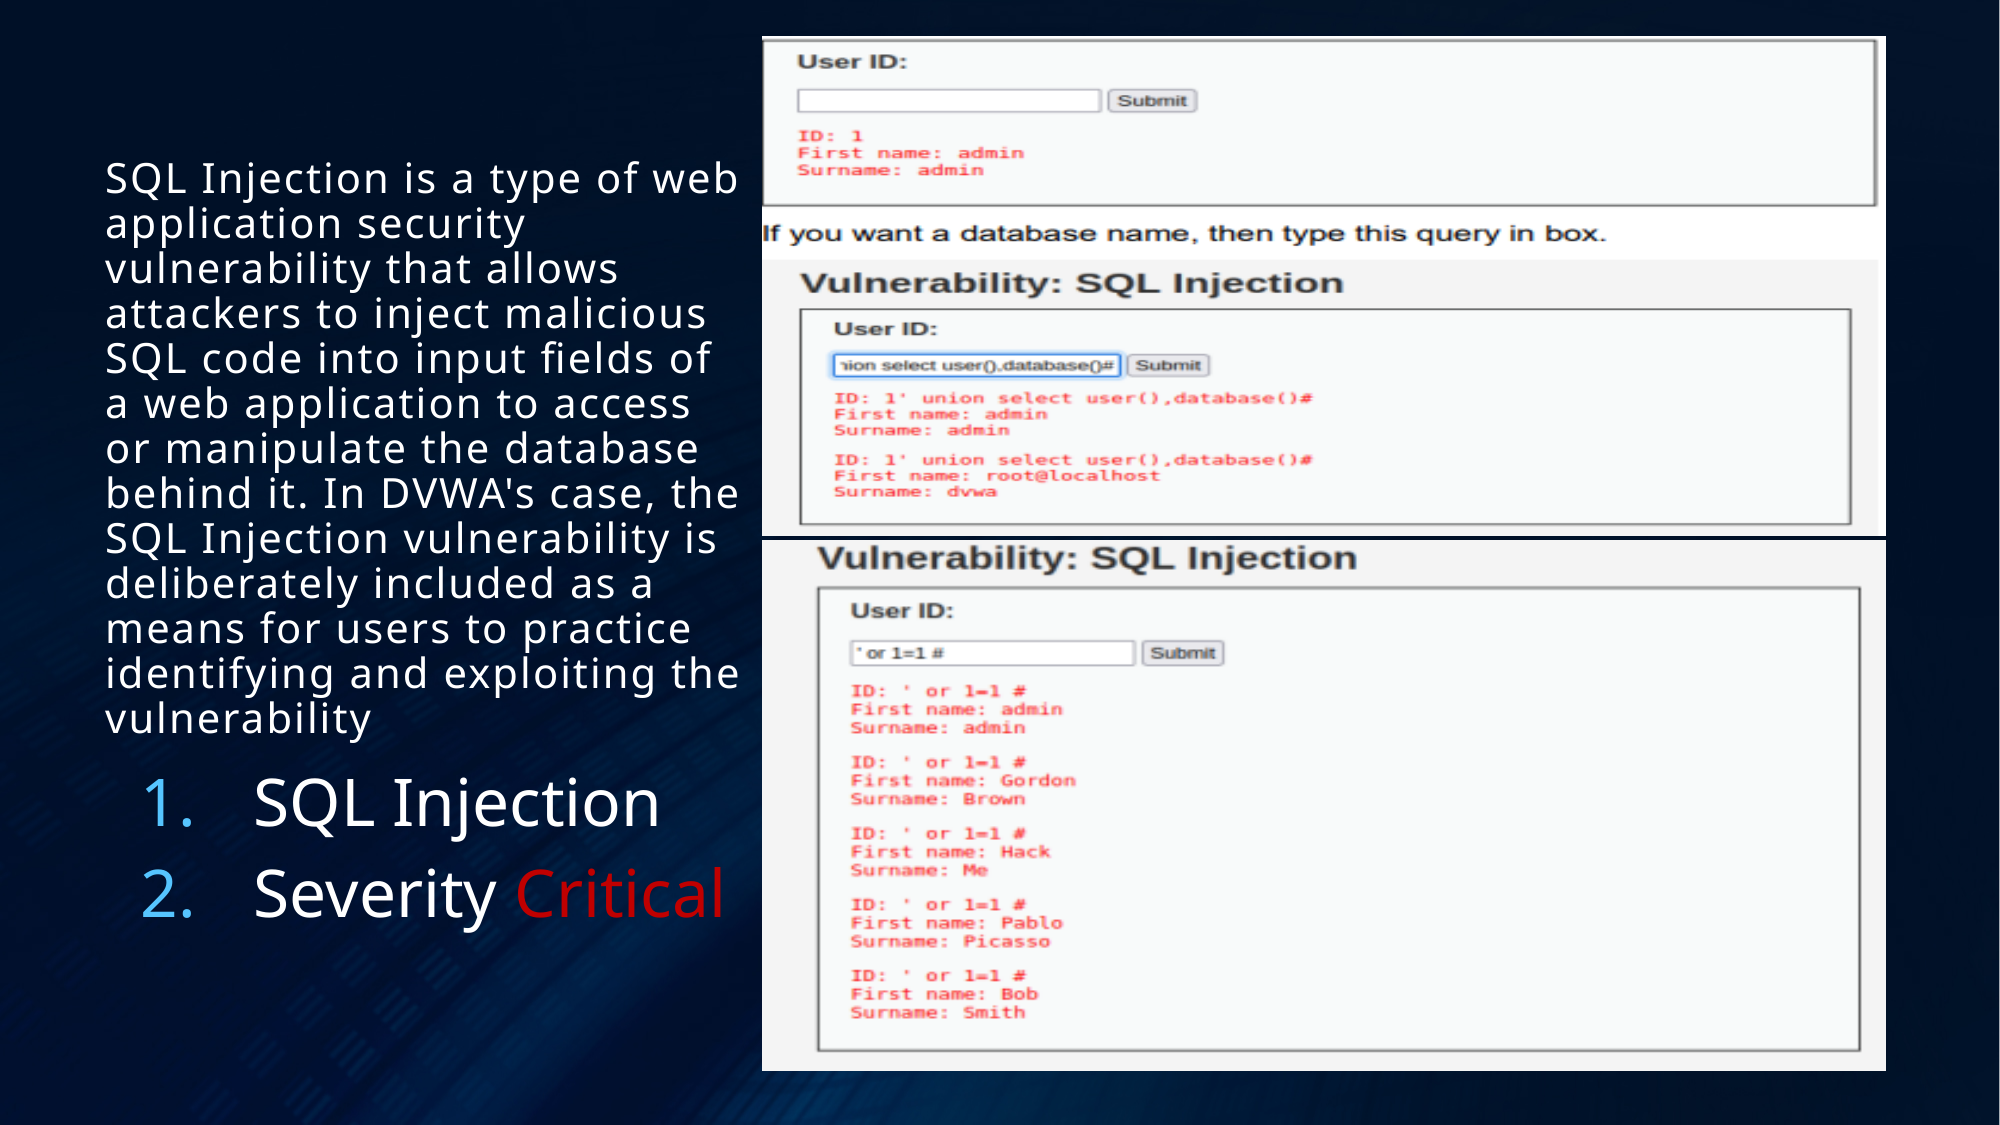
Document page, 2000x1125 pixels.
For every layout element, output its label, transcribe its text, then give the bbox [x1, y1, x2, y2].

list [762, 36, 1886, 536]
title SQL Injection is a type of web application security vulnerability that allows attackers to inject malicious SQL code into input fields of a web application to access or manipulate the database behind it. In DVWA's case, the SQL Injection vulnerability is deliberately included as a means for users to practice identifying and exploiting the vulnerability [90, 312, 764, 750]
picture [0, 0, 2000, 1125]
list SQL Injection Severity Critical [125, 762, 762, 988]
